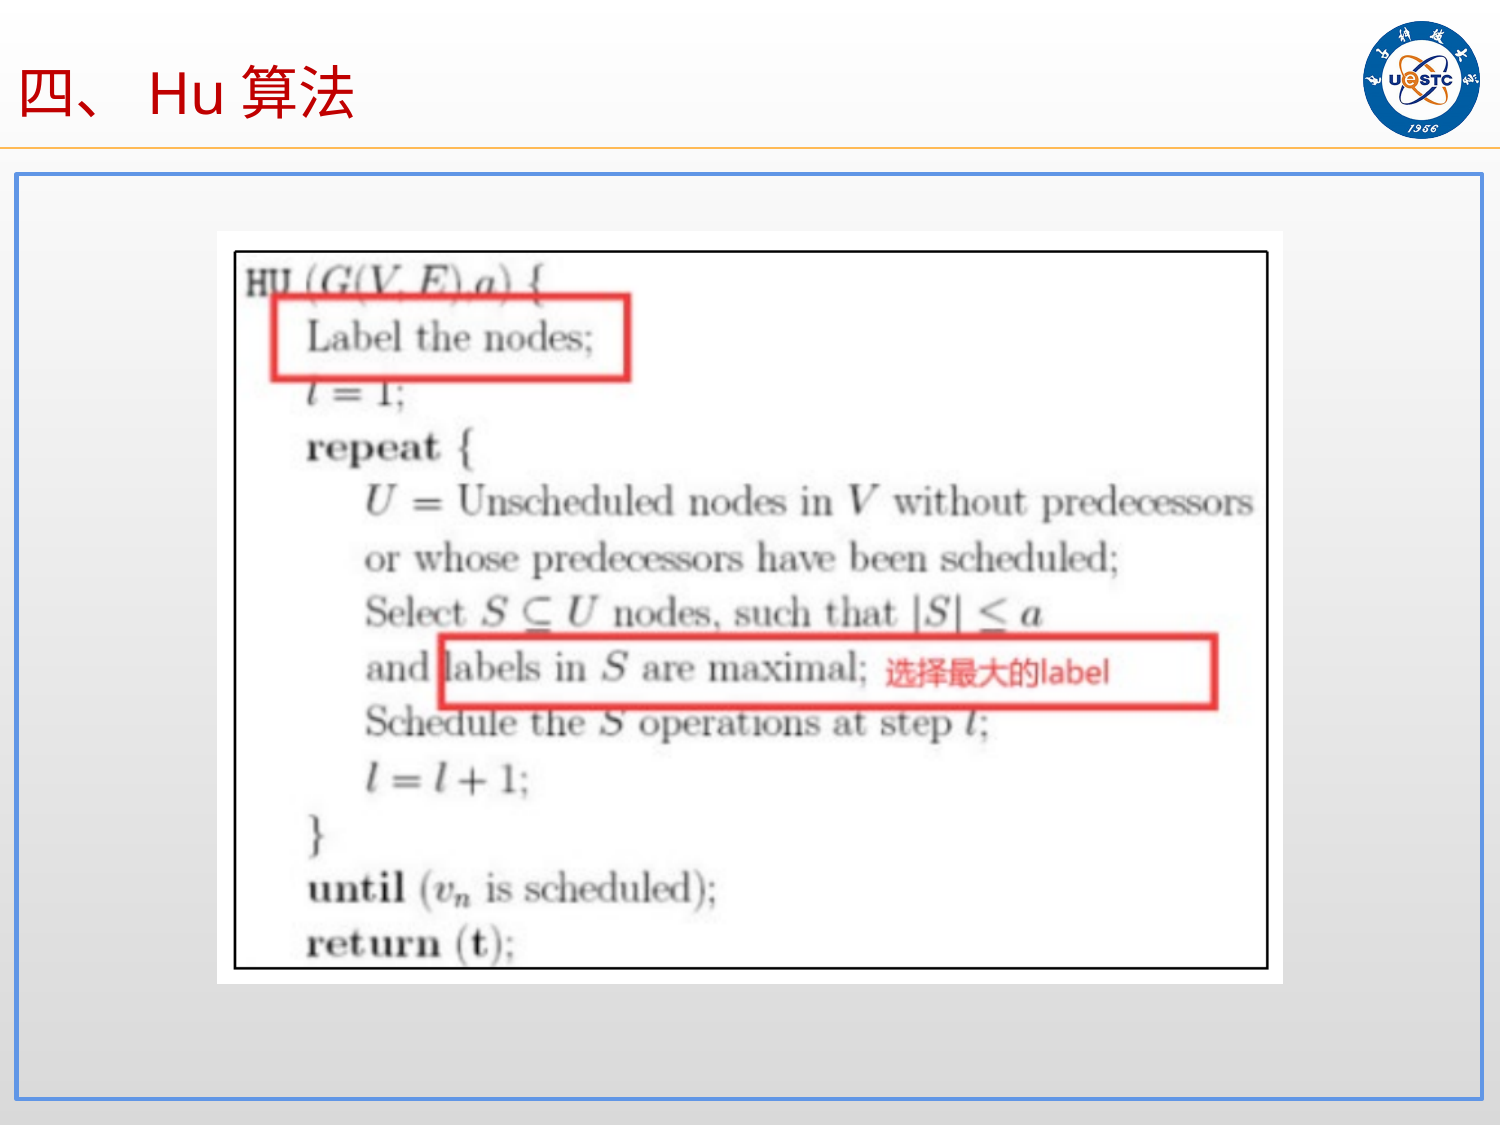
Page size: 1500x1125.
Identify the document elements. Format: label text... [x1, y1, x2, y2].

text_box 四、Hu算法 [9, 14, 809, 134]
picture [1363, 21, 1481, 139]
text_box [14, 172, 1484, 1101]
picture [217, 231, 1283, 984]
